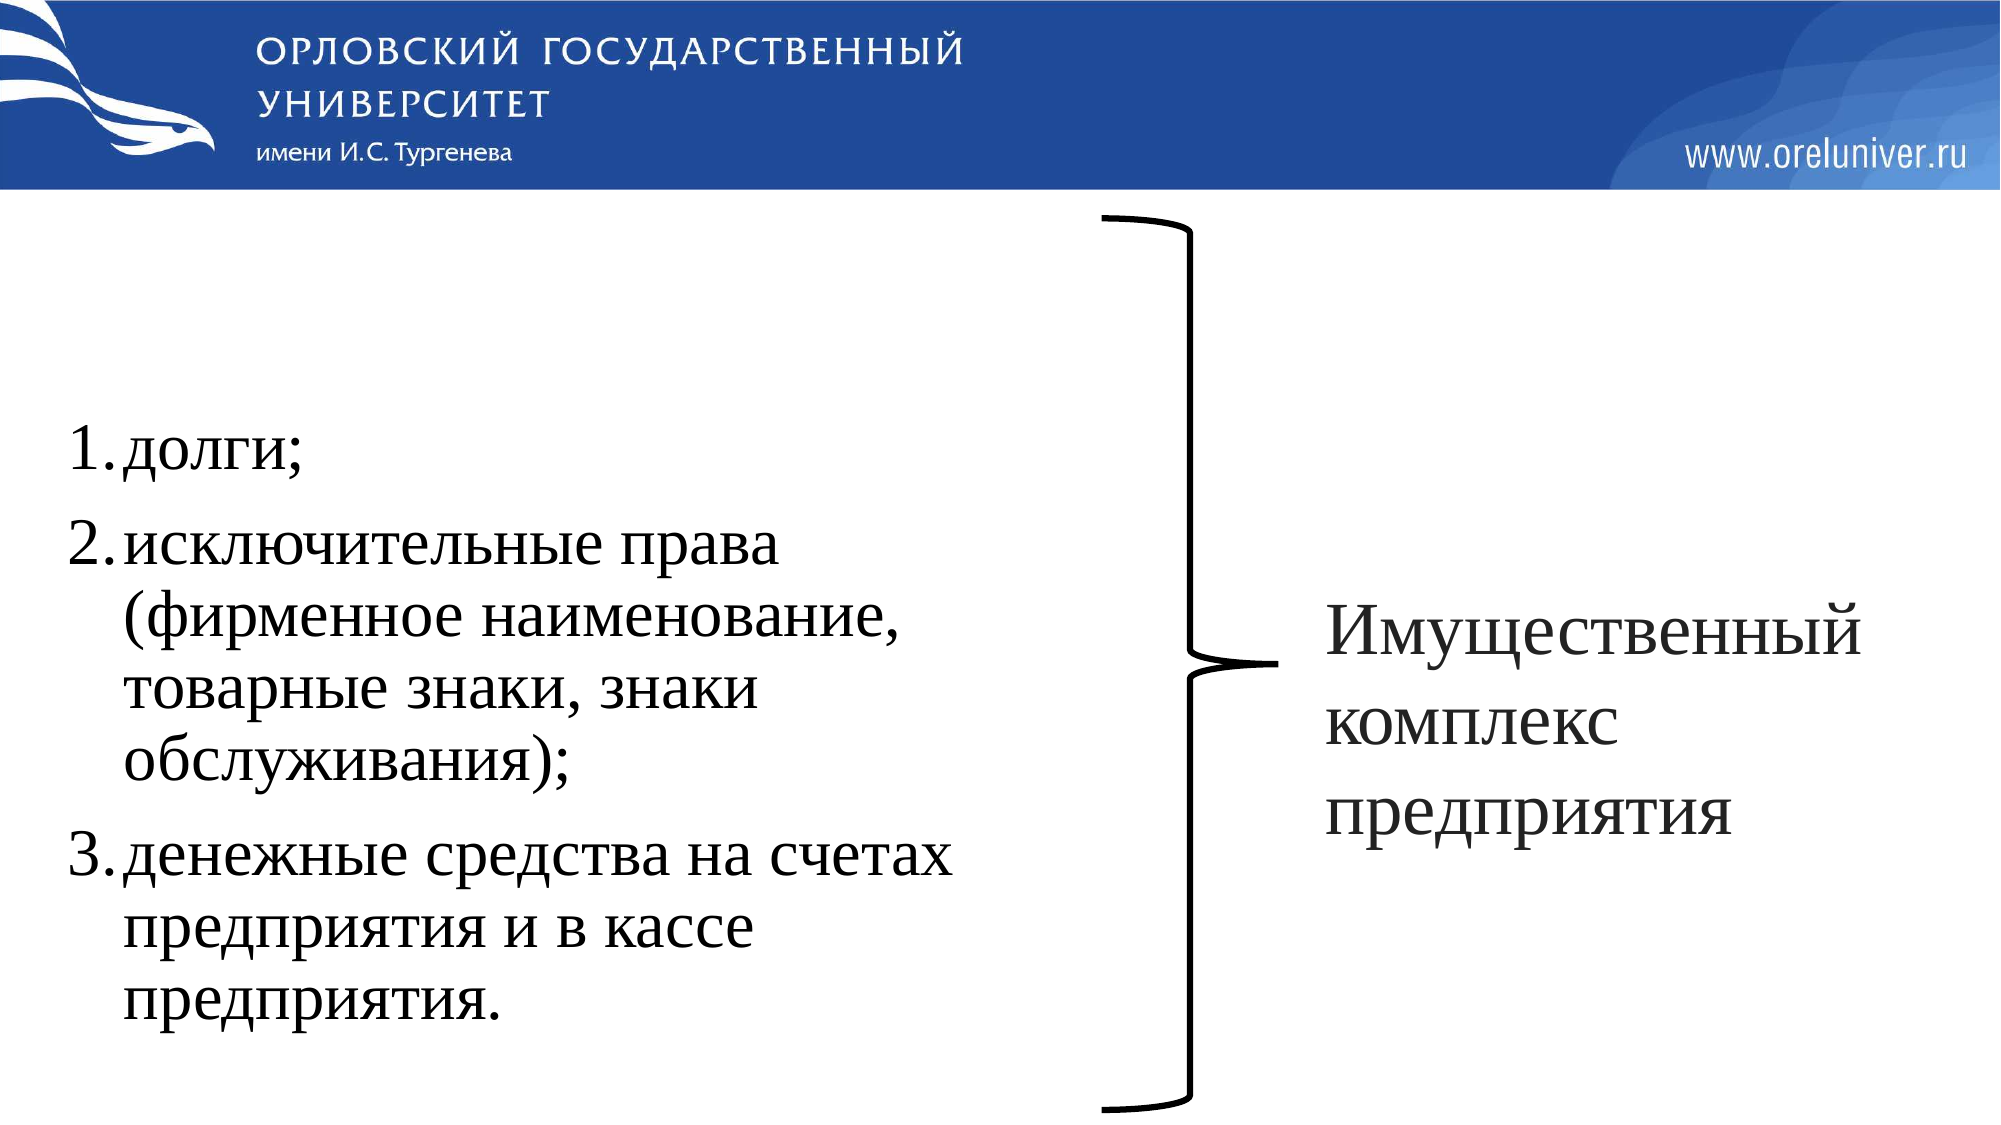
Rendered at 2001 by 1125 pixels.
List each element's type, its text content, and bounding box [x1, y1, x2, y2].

picture [0, 0, 2000, 190]
text_box [1101, 217, 1279, 1111]
text_box Имущественный комплекс предприятия [1310, 571, 1935, 857]
list долги; исключительные права (фирменное наименование, товарные знаки, знаки обслуживания); денежные средства на счетах предприятия и в кассе предприятия. [52, 205, 1090, 1125]
